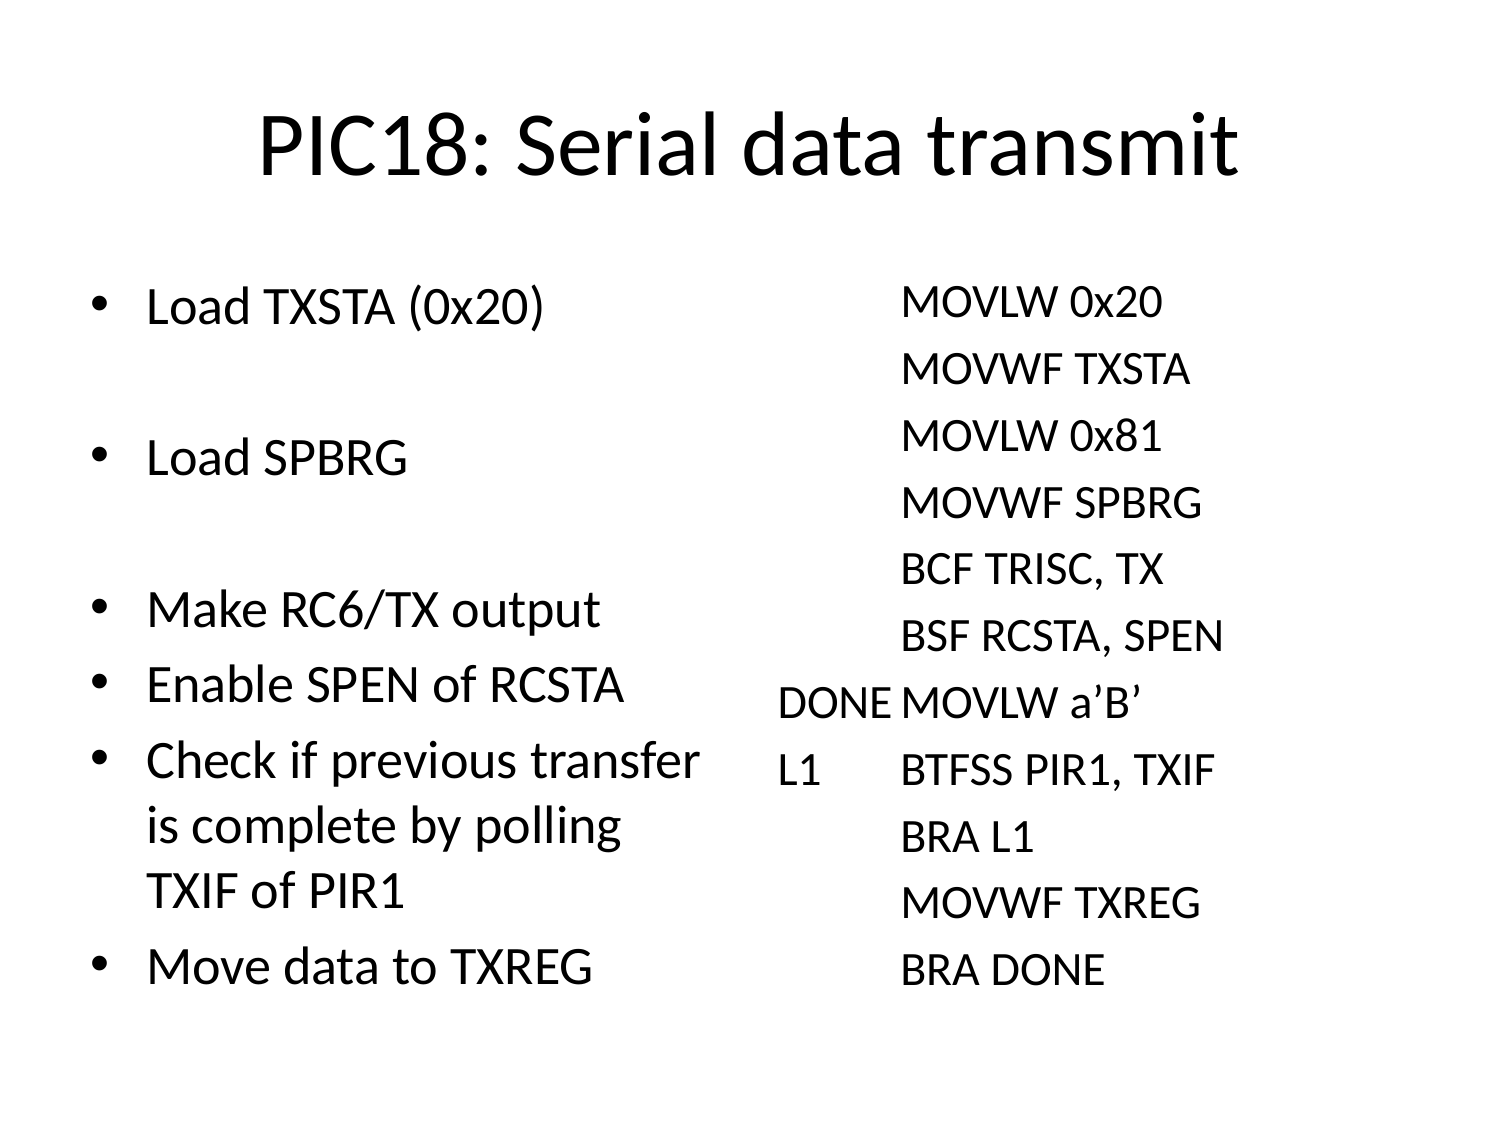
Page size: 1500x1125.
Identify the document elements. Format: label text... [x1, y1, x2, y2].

list Load TXSTA (0x20) Load SPBRG Make RC6/TX output Enable SPEN of RCSTA Check if previous transfer is complete by polling TXIF of PIR1 Move data to TXREG [75, 262, 738, 1005]
list MOVLW 0x20 MOVWF TXSTA MOVLW 0x81 MOVWF SPBRG BCF TRISC, TX BSF RCSTA, SPEN DONE MOVLW a’B’ L1 BTFSS PIR1, TXIF BRA L1 MOVWF TXREG BRA DONE [762, 262, 1425, 1005]
title PIC18: Serial data transmit [75, 45, 1425, 233]
